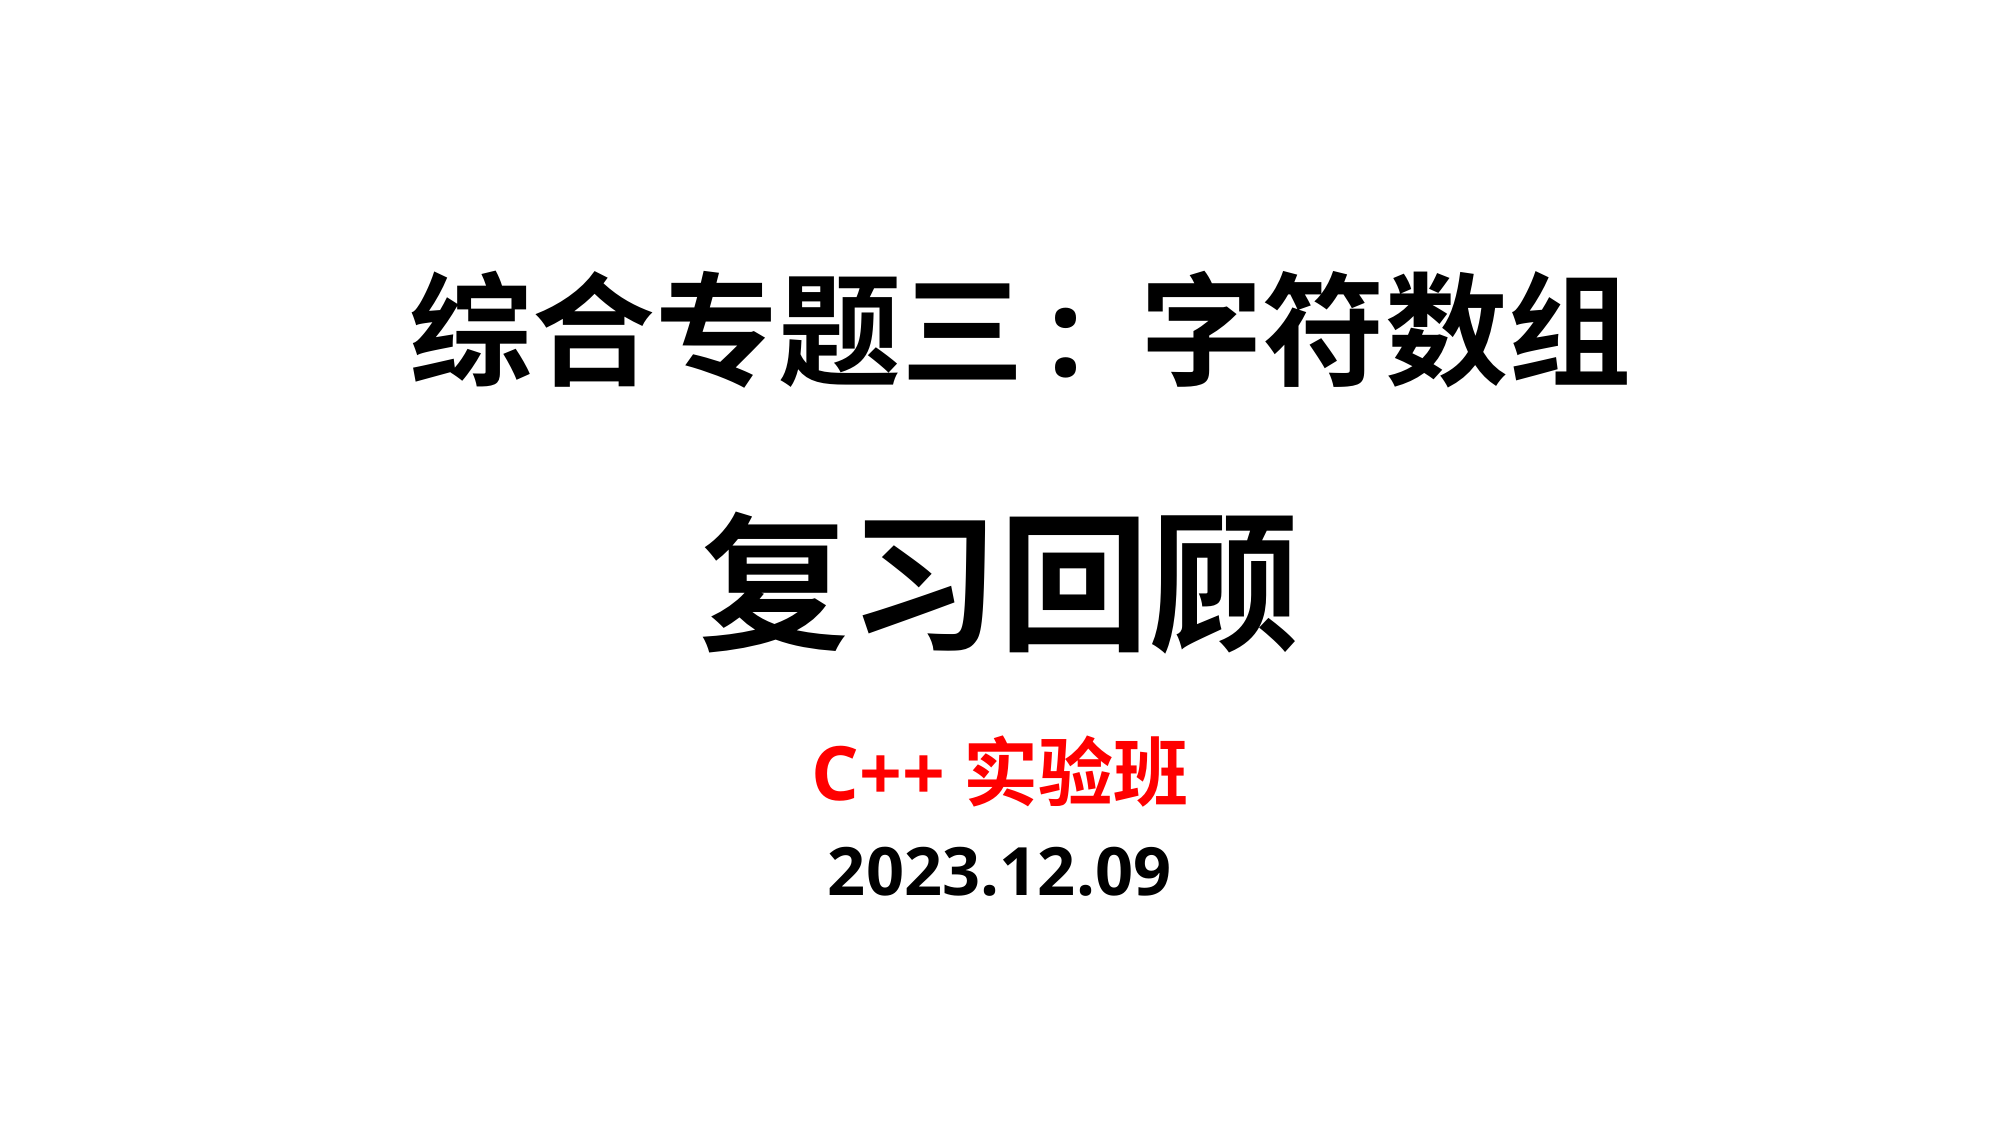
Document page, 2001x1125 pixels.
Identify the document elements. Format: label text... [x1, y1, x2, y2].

title 复习回顾 [249, 445, 1750, 680]
subtitle C++实验班 2023.12.09 [249, 728, 1750, 942]
text_box 综合专题三: 字符数组 [270, 175, 1771, 411]
